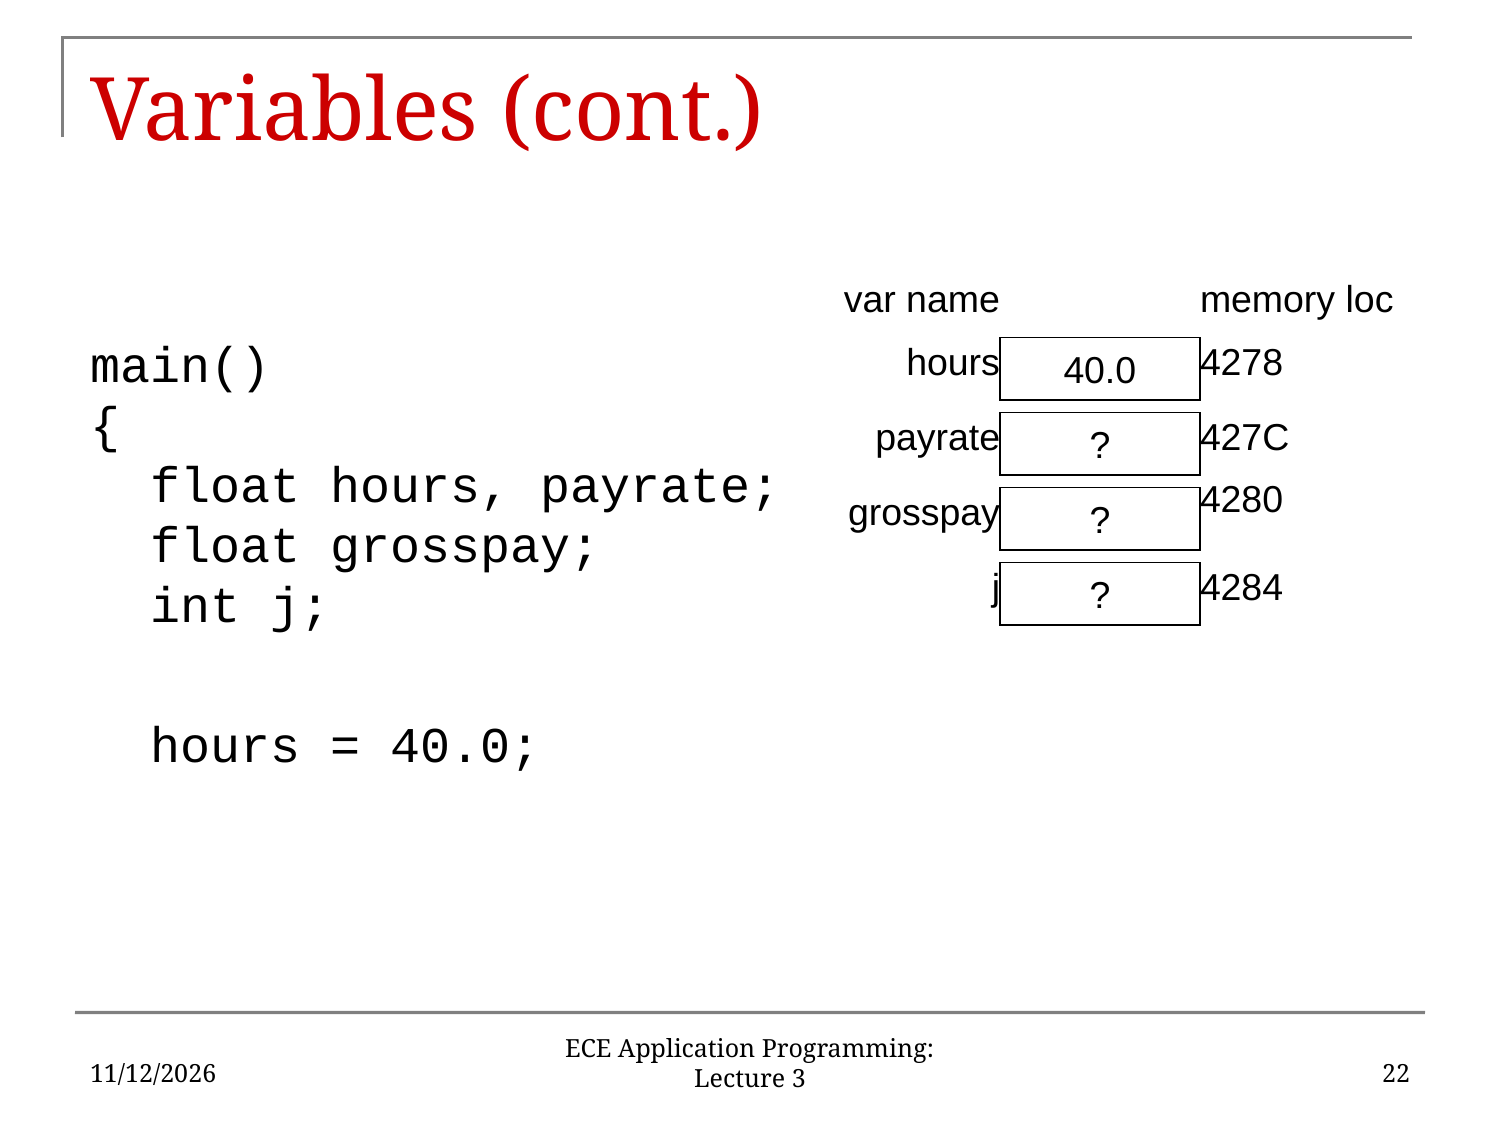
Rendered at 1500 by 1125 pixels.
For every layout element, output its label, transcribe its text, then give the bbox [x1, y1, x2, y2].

slide_number 22 [1074, 1023, 1426, 1100]
text_box 4280 [1200, 474, 1375, 520]
text_box 427C [1200, 412, 1375, 458]
text_box 4278 [1200, 337, 1375, 383]
text_box ? [999, 412, 1200, 475]
text_box ? [999, 562, 1200, 625]
text_box 4284 [1200, 562, 1375, 608]
text_box ? [999, 487, 1200, 550]
text_box j [825, 562, 999, 608]
list main() { float hours, payrate; float grosspay; int j; hours = 40.0; [75, 324, 813, 1000]
text_box payrate [825, 412, 999, 458]
text_box var name [750, 274, 1000, 321]
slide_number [74, 1023, 426, 1100]
text_box memory loc [1200, 274, 1475, 321]
text_box 40.0 [999, 337, 1200, 400]
title Variables (cont.) [75, 45, 1425, 163]
footer ECE Application Programming: Lecture 3 [512, 1024, 988, 1101]
text_box grosspay [787, 487, 999, 533]
text_box hours [825, 337, 1000, 383]
